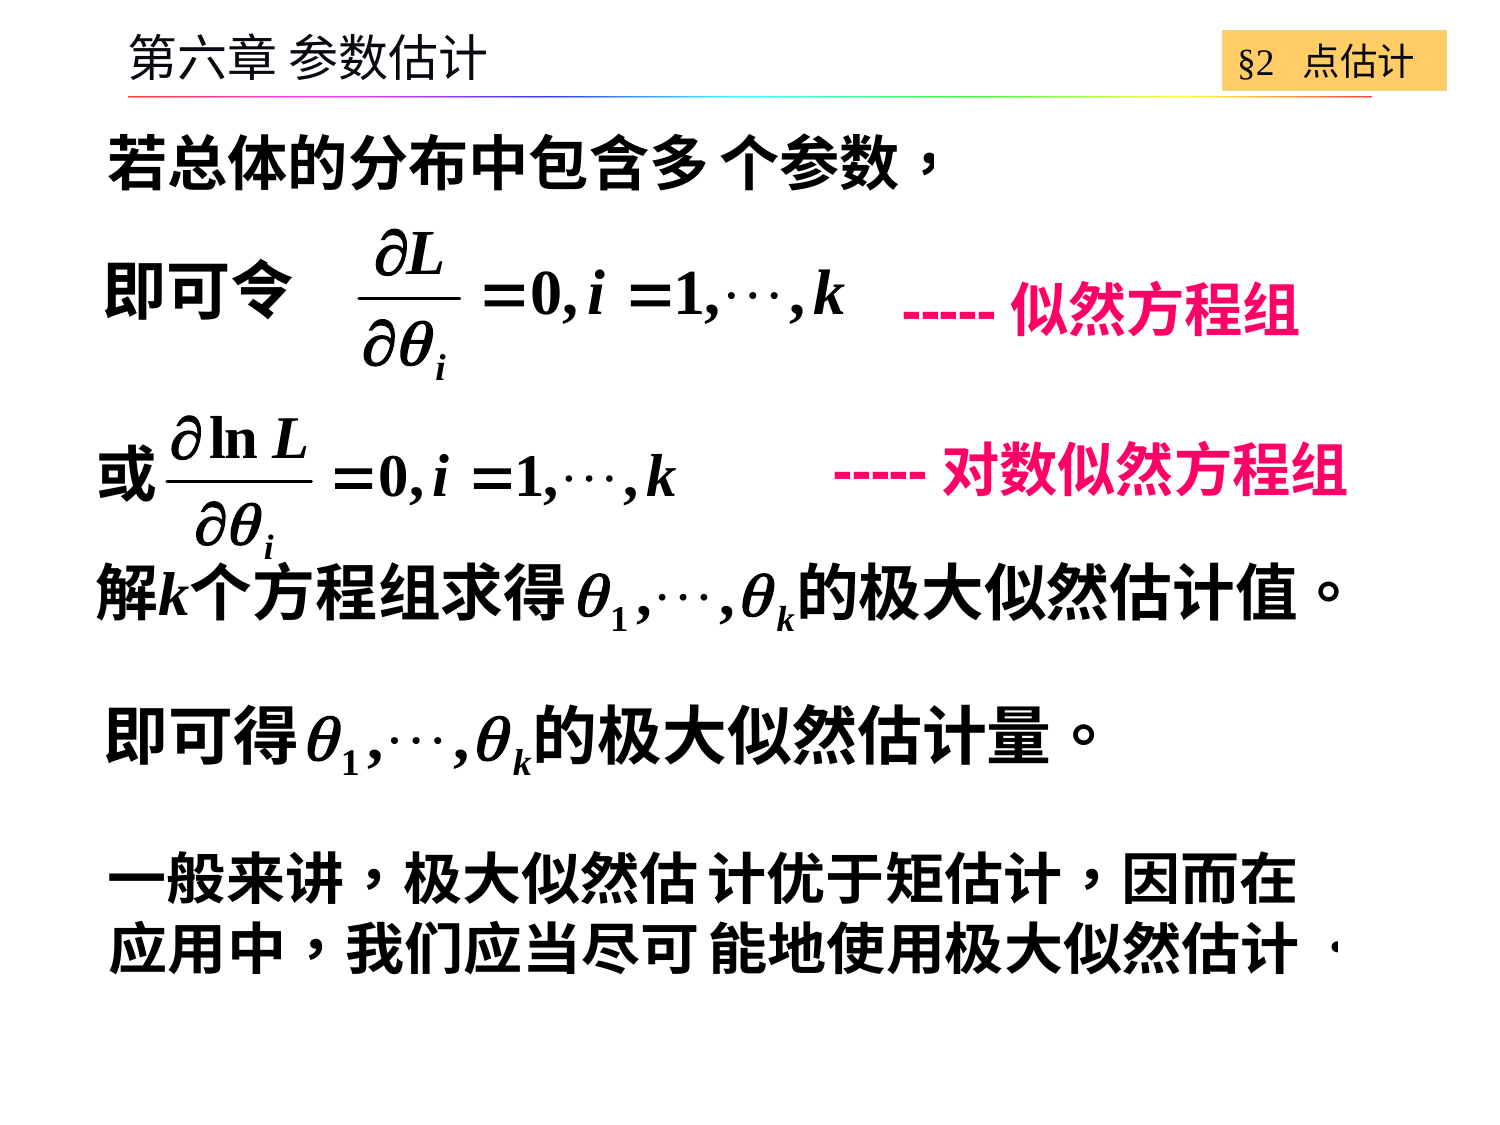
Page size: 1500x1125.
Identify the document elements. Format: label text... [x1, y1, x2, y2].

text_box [128, 96, 1372, 101]
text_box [101, 839, 1338, 990]
text_box §2 点估计 [1222, 30, 1447, 91]
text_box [98, 212, 863, 395]
text_box 第六章 参数估计 [112, 37, 1388, 75]
text_box -----对数似然方程组 [818, 425, 1432, 511]
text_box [99, 695, 1101, 793]
text_box -----似然方程组 [887, 265, 1375, 351]
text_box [89, 400, 693, 573]
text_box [99, 125, 934, 206]
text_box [87, 553, 1342, 647]
